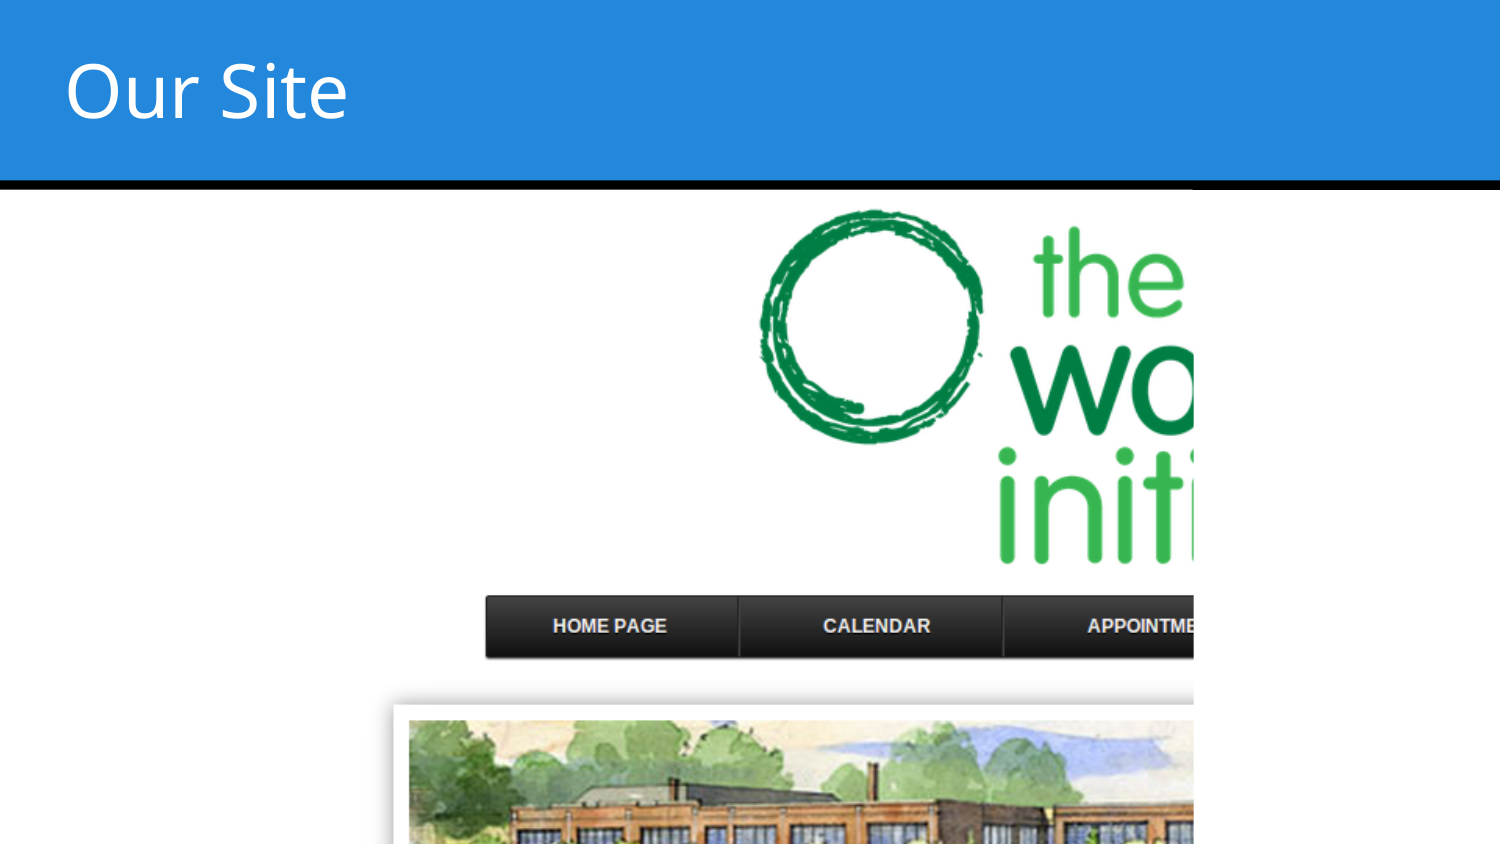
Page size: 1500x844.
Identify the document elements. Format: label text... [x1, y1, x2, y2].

text_box [250, 192, 1194, 844]
text_box Our Site [50, 15, 899, 163]
